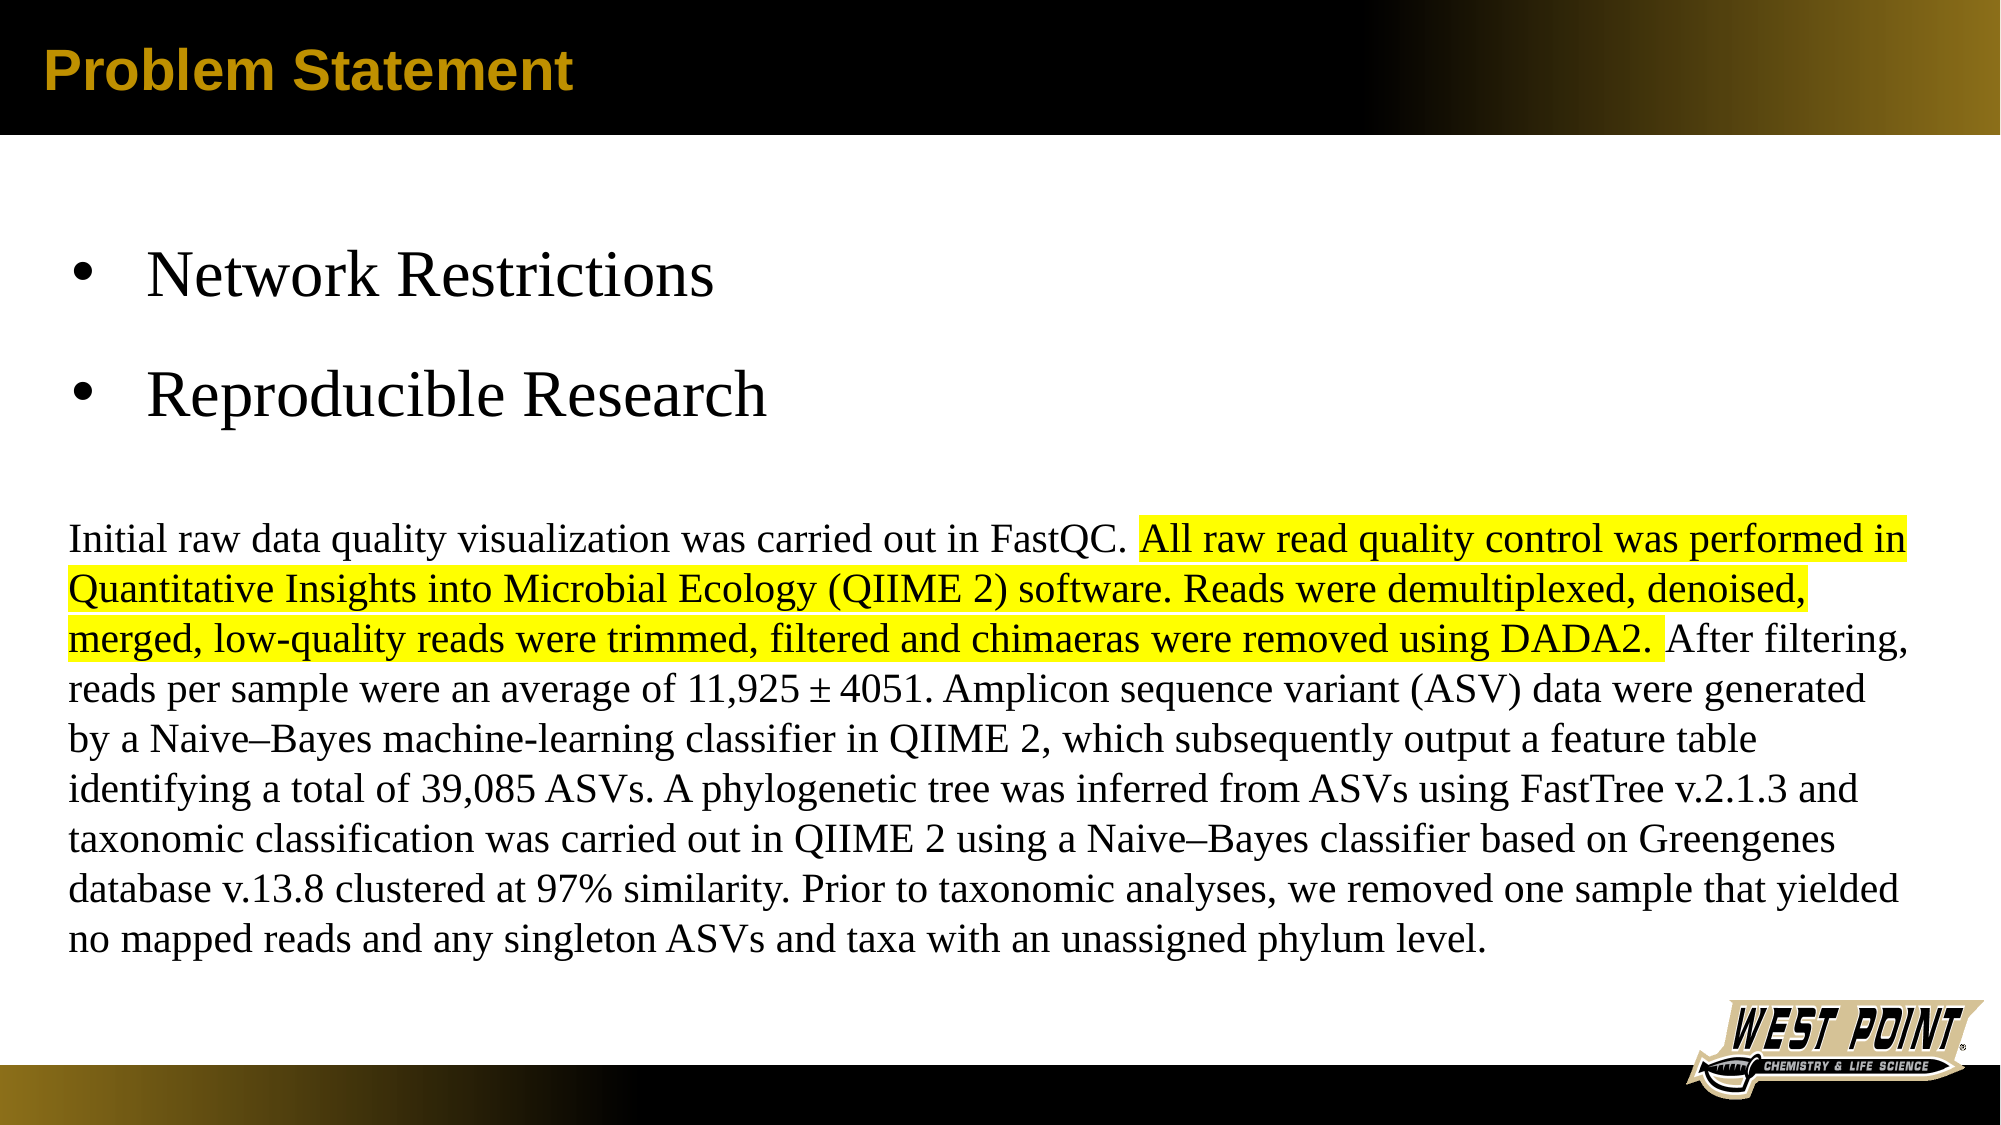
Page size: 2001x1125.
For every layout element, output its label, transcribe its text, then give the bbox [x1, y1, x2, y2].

text_box Network Restrictions Reproducible Research [56, 182, 784, 438]
text_box Problem Statement [28, 24, 590, 110]
text_box Initial raw data quality visualization was carried out in FastQC. All raw read quality control was performed in Quantitative Insights into Microbial Ecology (QIIME 2) software. Reads were demultiplexed, denoised, merged, low-quality reads were trimmed, filtered and chimaeras were removed using DADA2. After filtering, reads per sample were an average of 11,925 ± 4051. Amplicon sequence variant (ASV) data were generated by a Naive–Bayes machine-learning classifier in QIIME 2, which subsequently output a feature table identifying a total of 39,085 ASVs. A phylogenetic tree was inferred from ASVs using FastTree v.2.1.3 and taxonomic classification was carried out in QIIME 2 using a Naive–Bayes classifier based on Greengenes database v.13.8 clustered at 97% similarity. Prior to taxonomic analyses, we removed one sample that yielded no mapped reads and any singleton ASVs and taxa with an unassigned phylum level. [53, 503, 1925, 969]
picture [1686, 1000, 1984, 1102]
